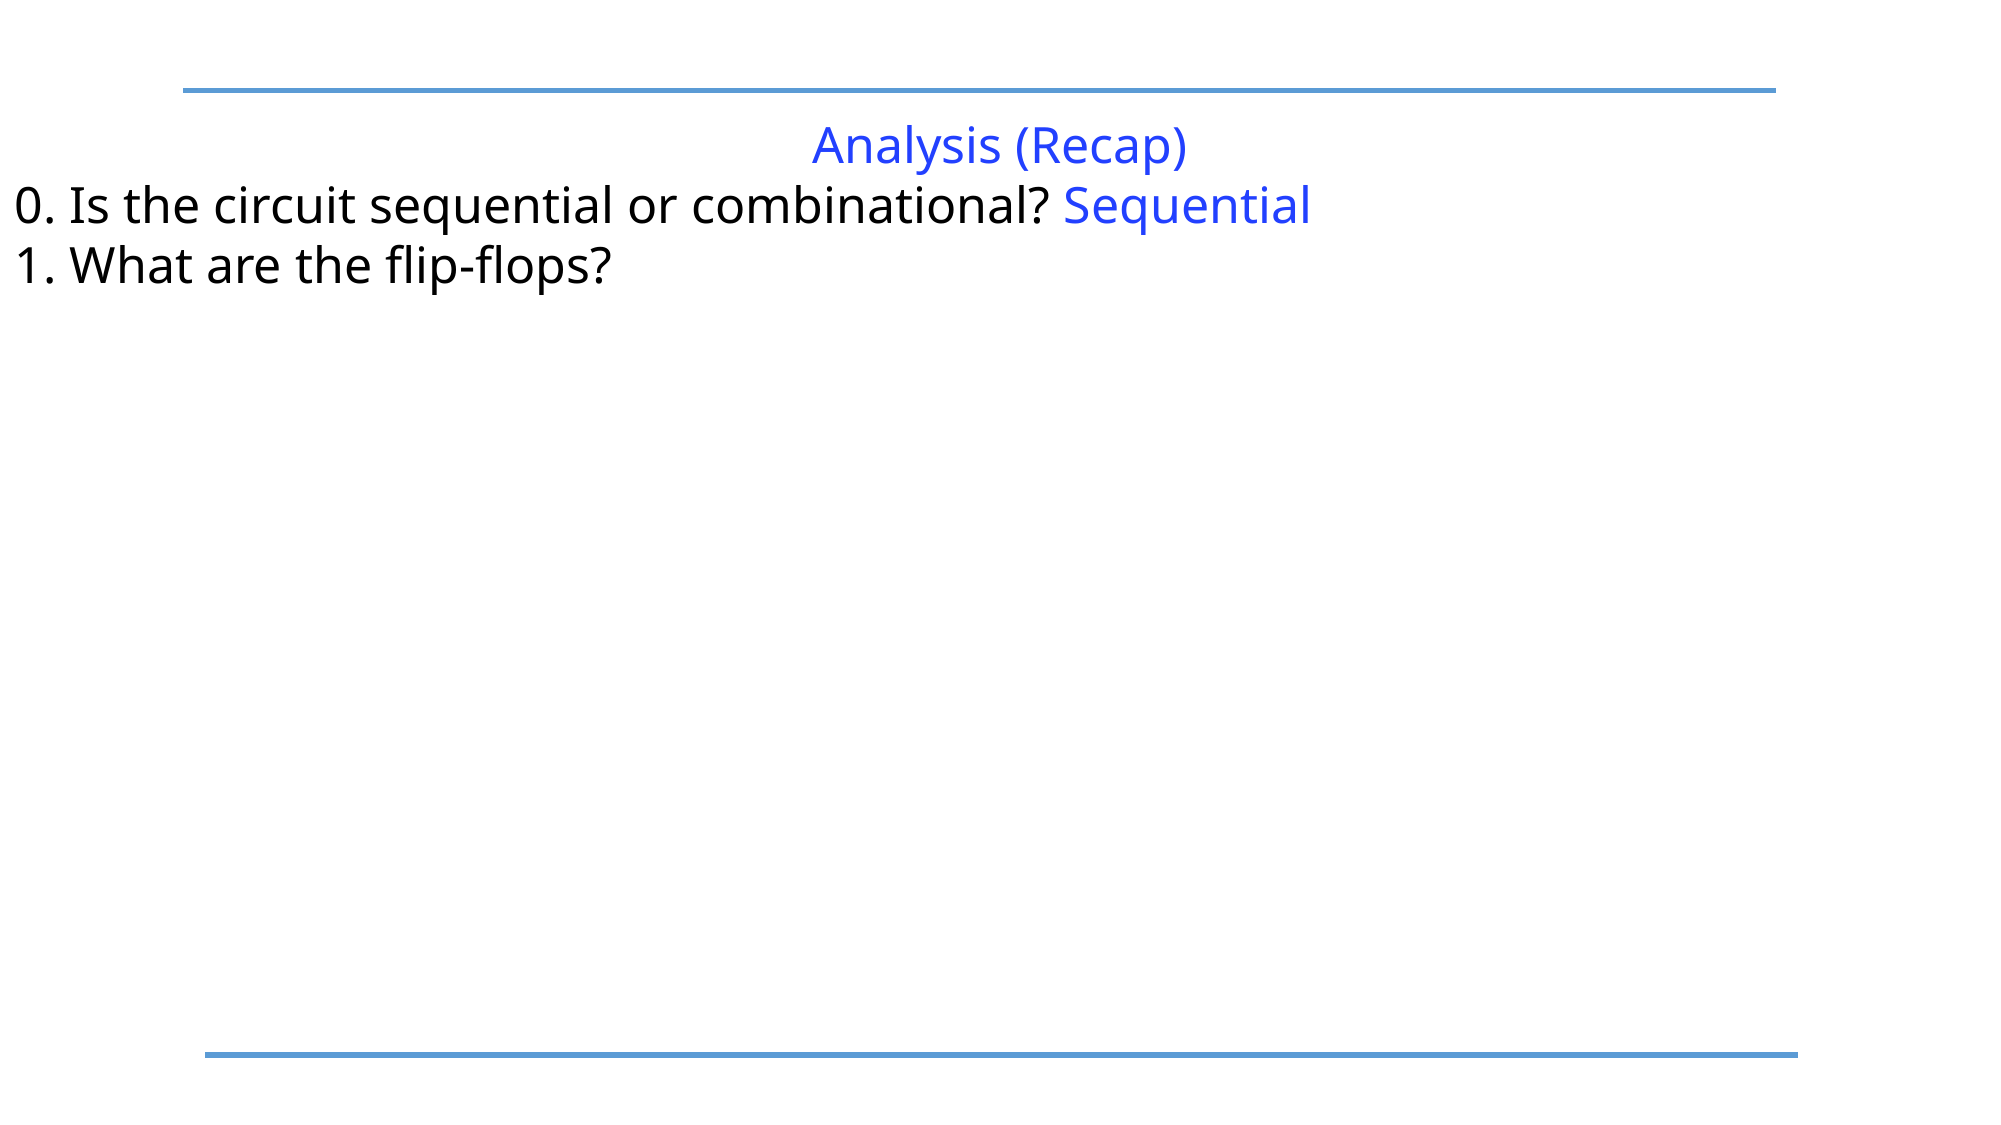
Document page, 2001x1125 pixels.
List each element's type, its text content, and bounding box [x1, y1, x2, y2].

text_box Analysis (Recap) 0. Is the circuit sequential or combinational? Sequential 1. What are the flip-flops? [0, 106, 2000, 302]
